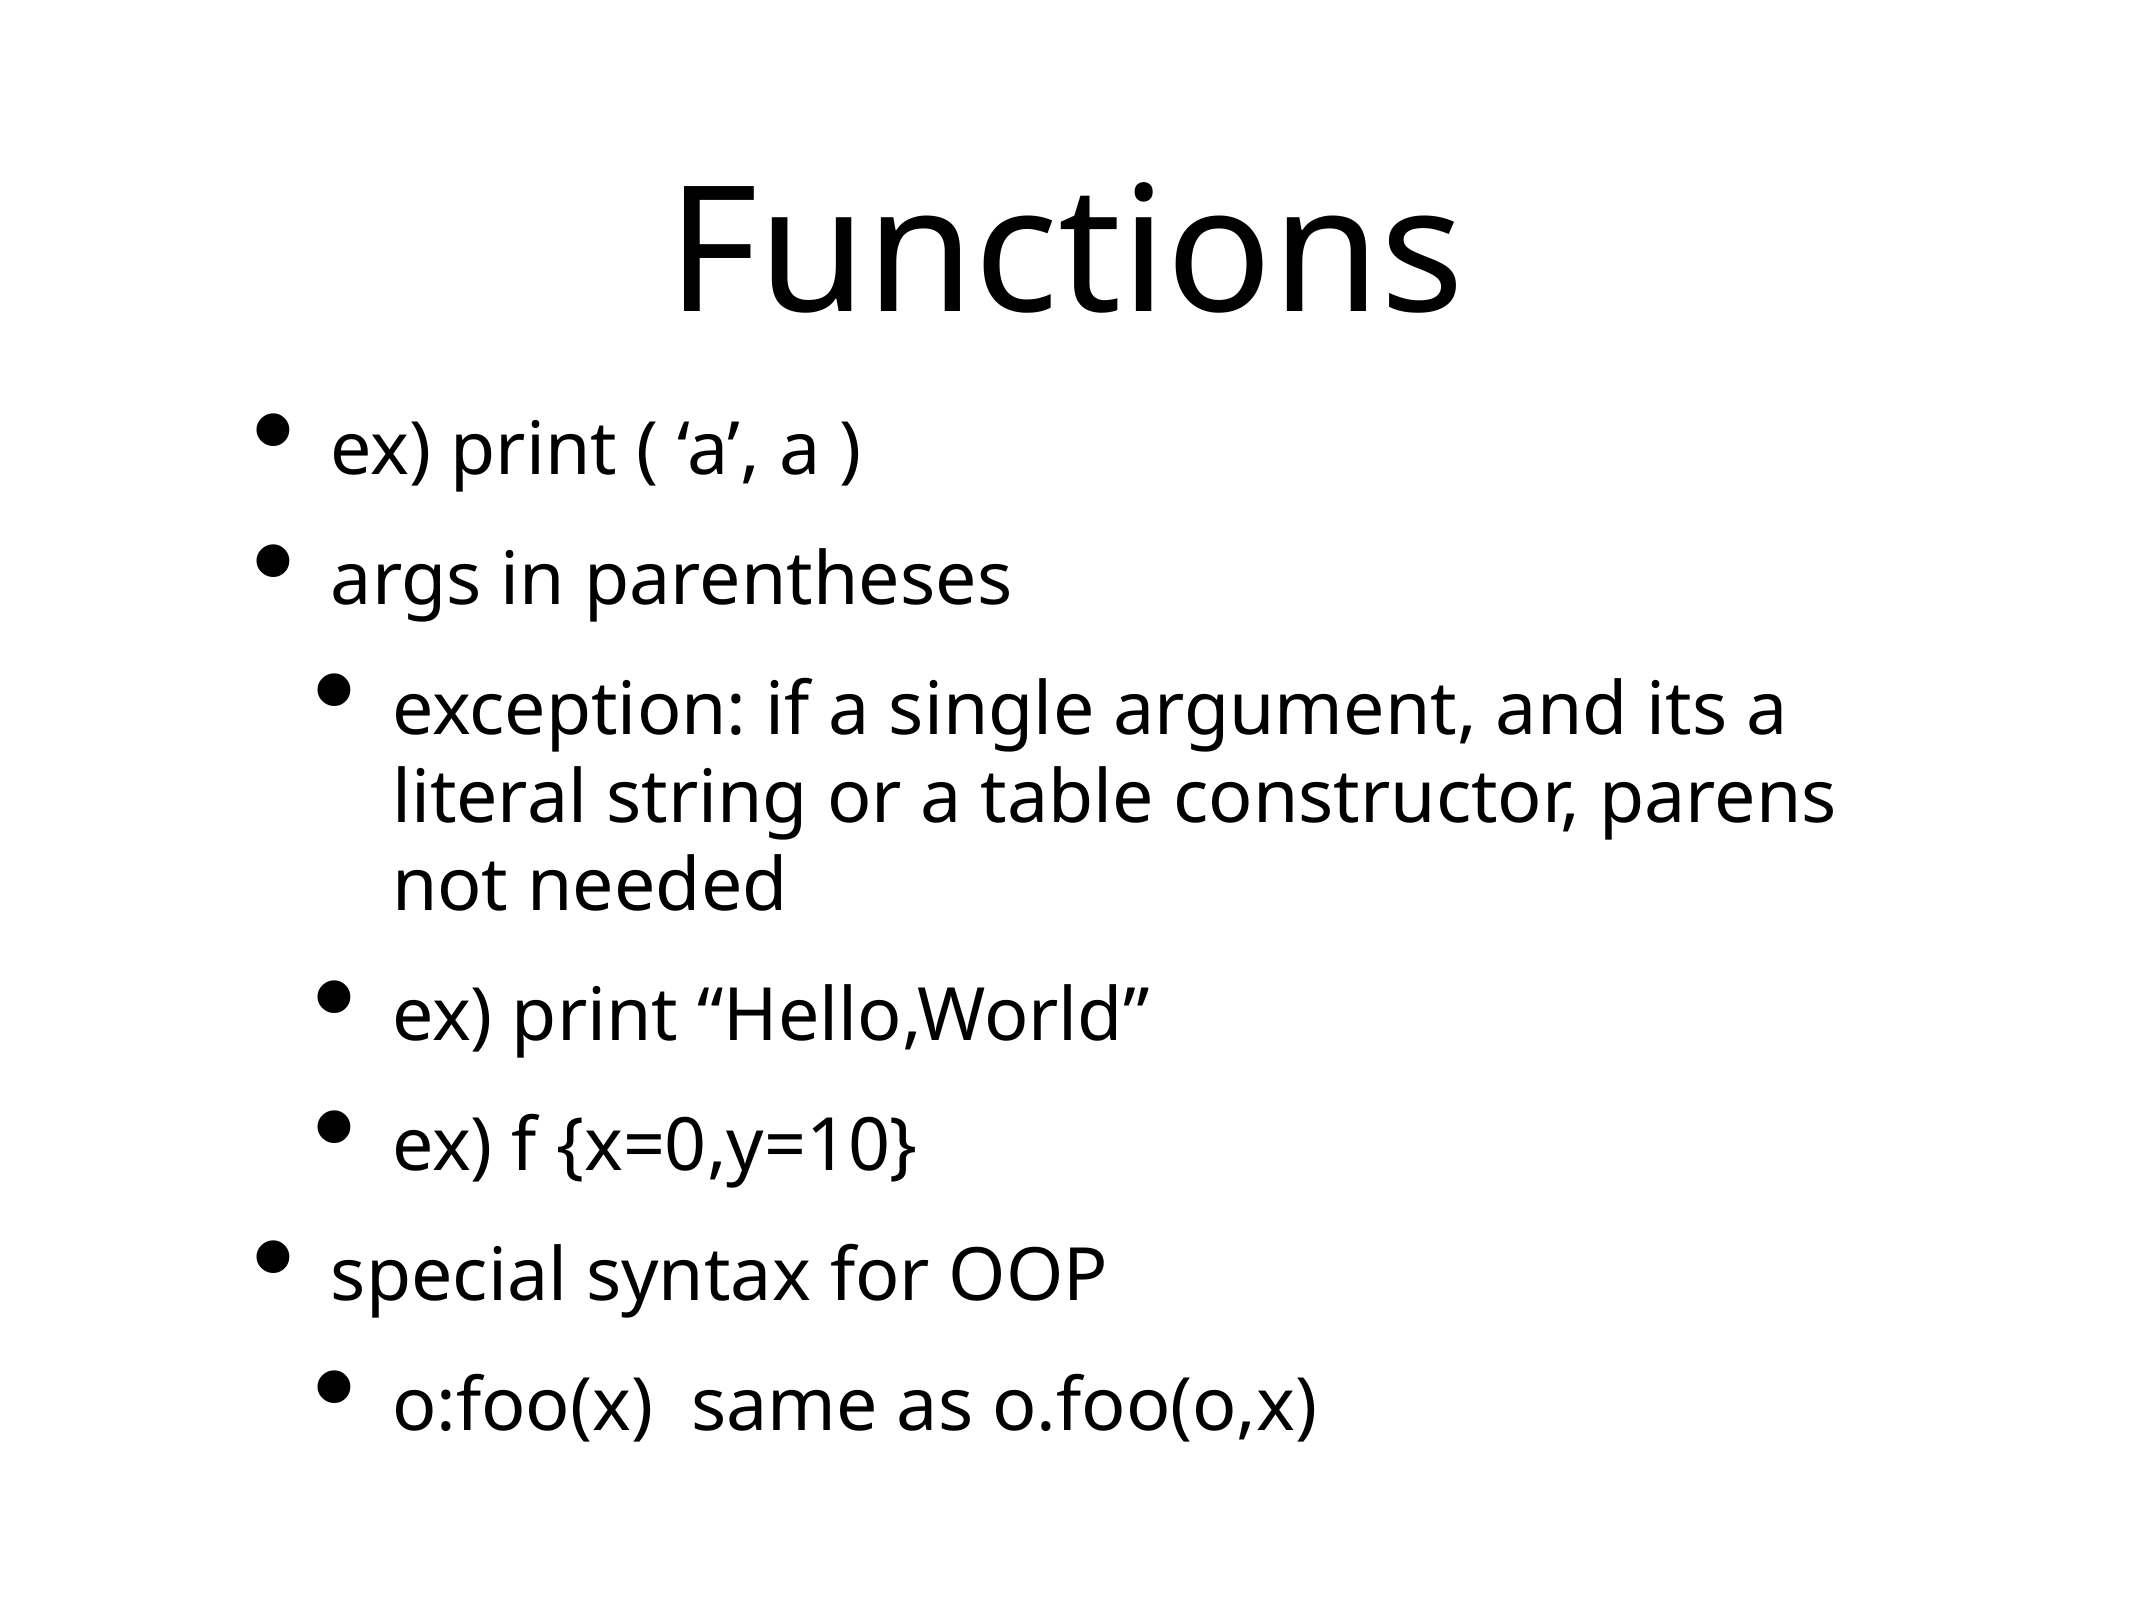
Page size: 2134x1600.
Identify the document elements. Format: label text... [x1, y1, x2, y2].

list ex) print ( ‘a’, a ) args in parentheses exception: if a single argument, and its a literal string or a table constructor, parens not needed ex) print “Hello,World” ex) f {x=0,y=10} special syntax for OOP o:foo(x) same as o.foo(o,x) [207, 453, 1926, 1393]
title Functions [207, 41, 1926, 443]
